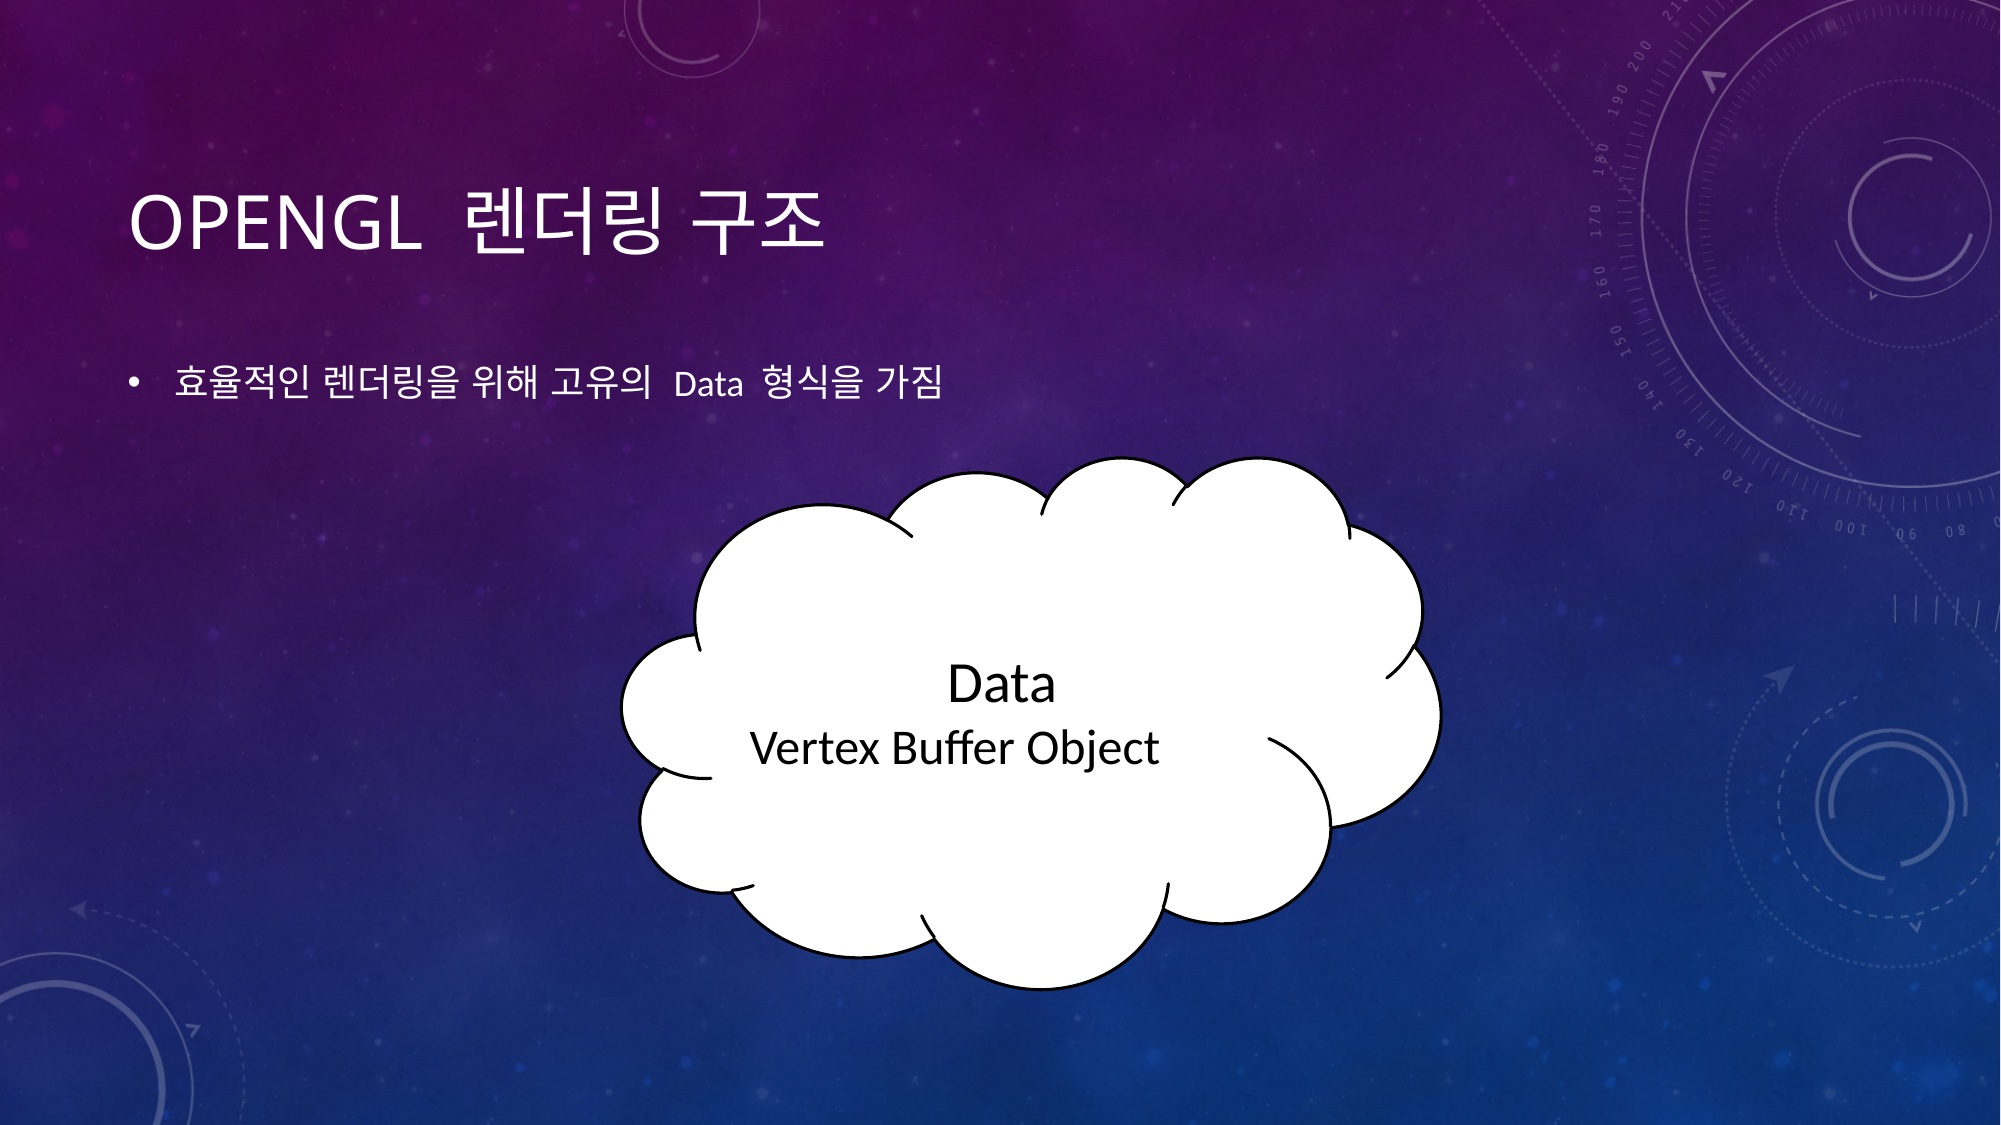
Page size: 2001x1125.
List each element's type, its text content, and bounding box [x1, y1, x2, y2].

text_box Data Vertex Buffer Object [619, 456, 1443, 992]
list 효율적인 렌더링을 위해 고유의 Data 형식을 가짐 [112, 351, 1775, 950]
title OpenGL 렌더링 구조 [112, 99, 1775, 339]
picture [0, 0, 2001, 1125]
